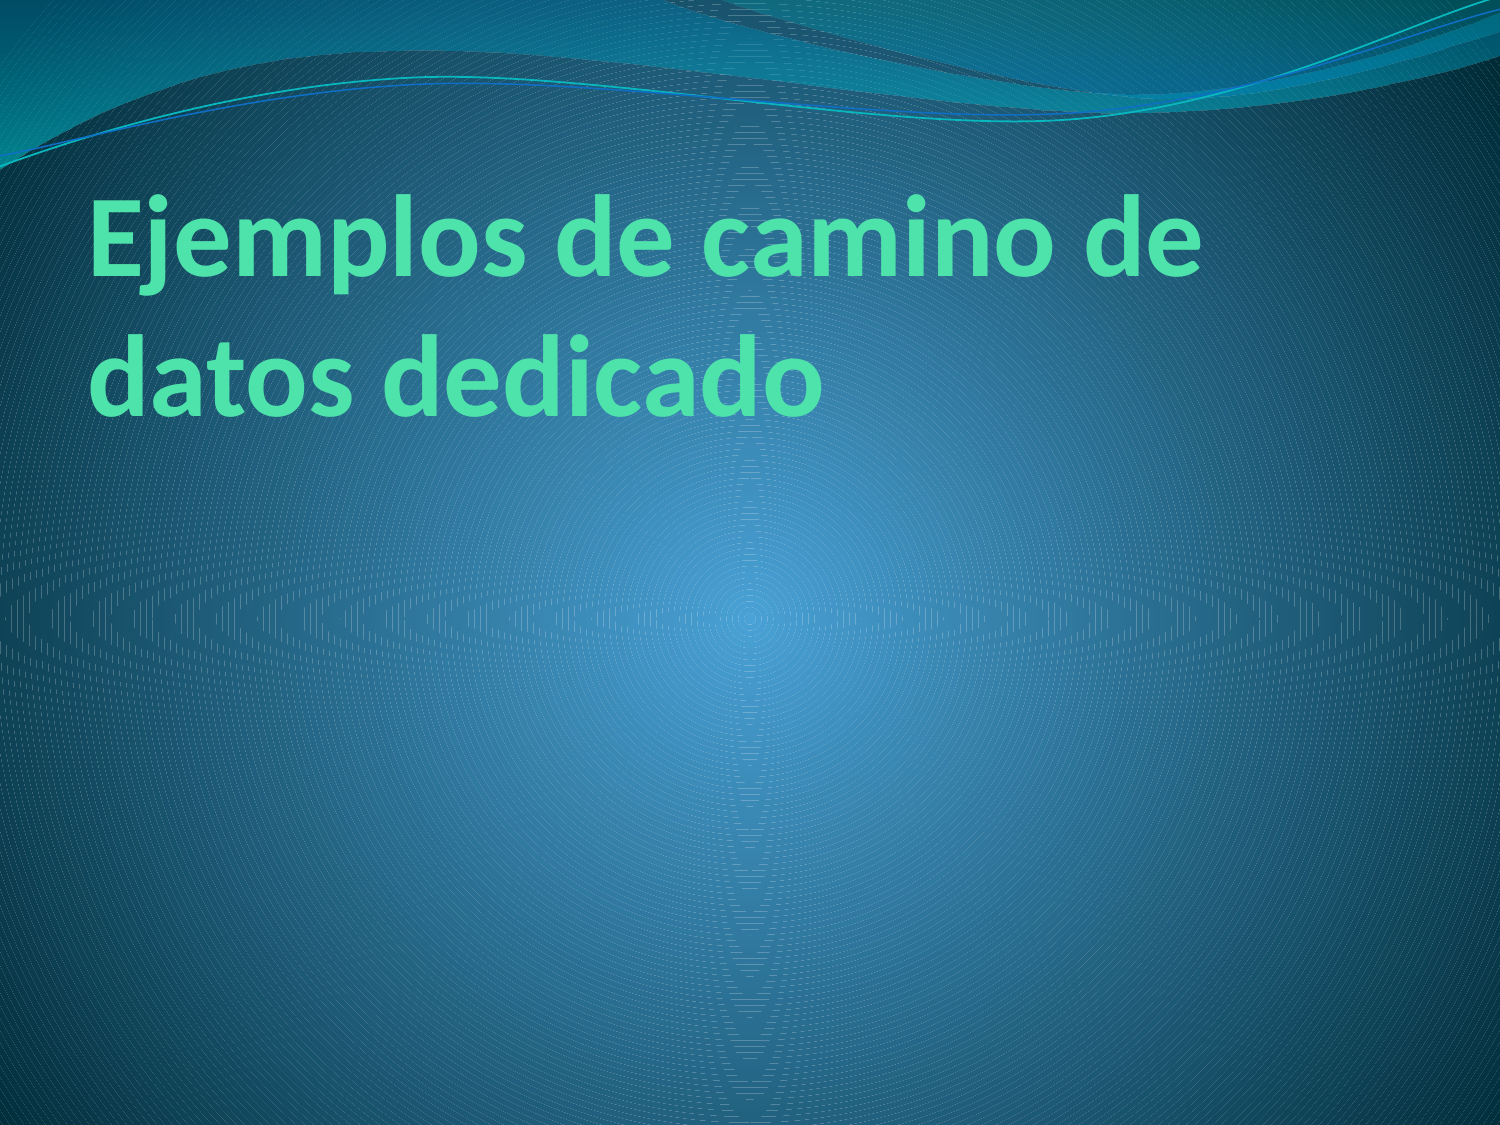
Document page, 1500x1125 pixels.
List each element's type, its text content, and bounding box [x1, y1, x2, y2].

title Ejemplos de camino de datos dedicado [86, 216, 1362, 440]
